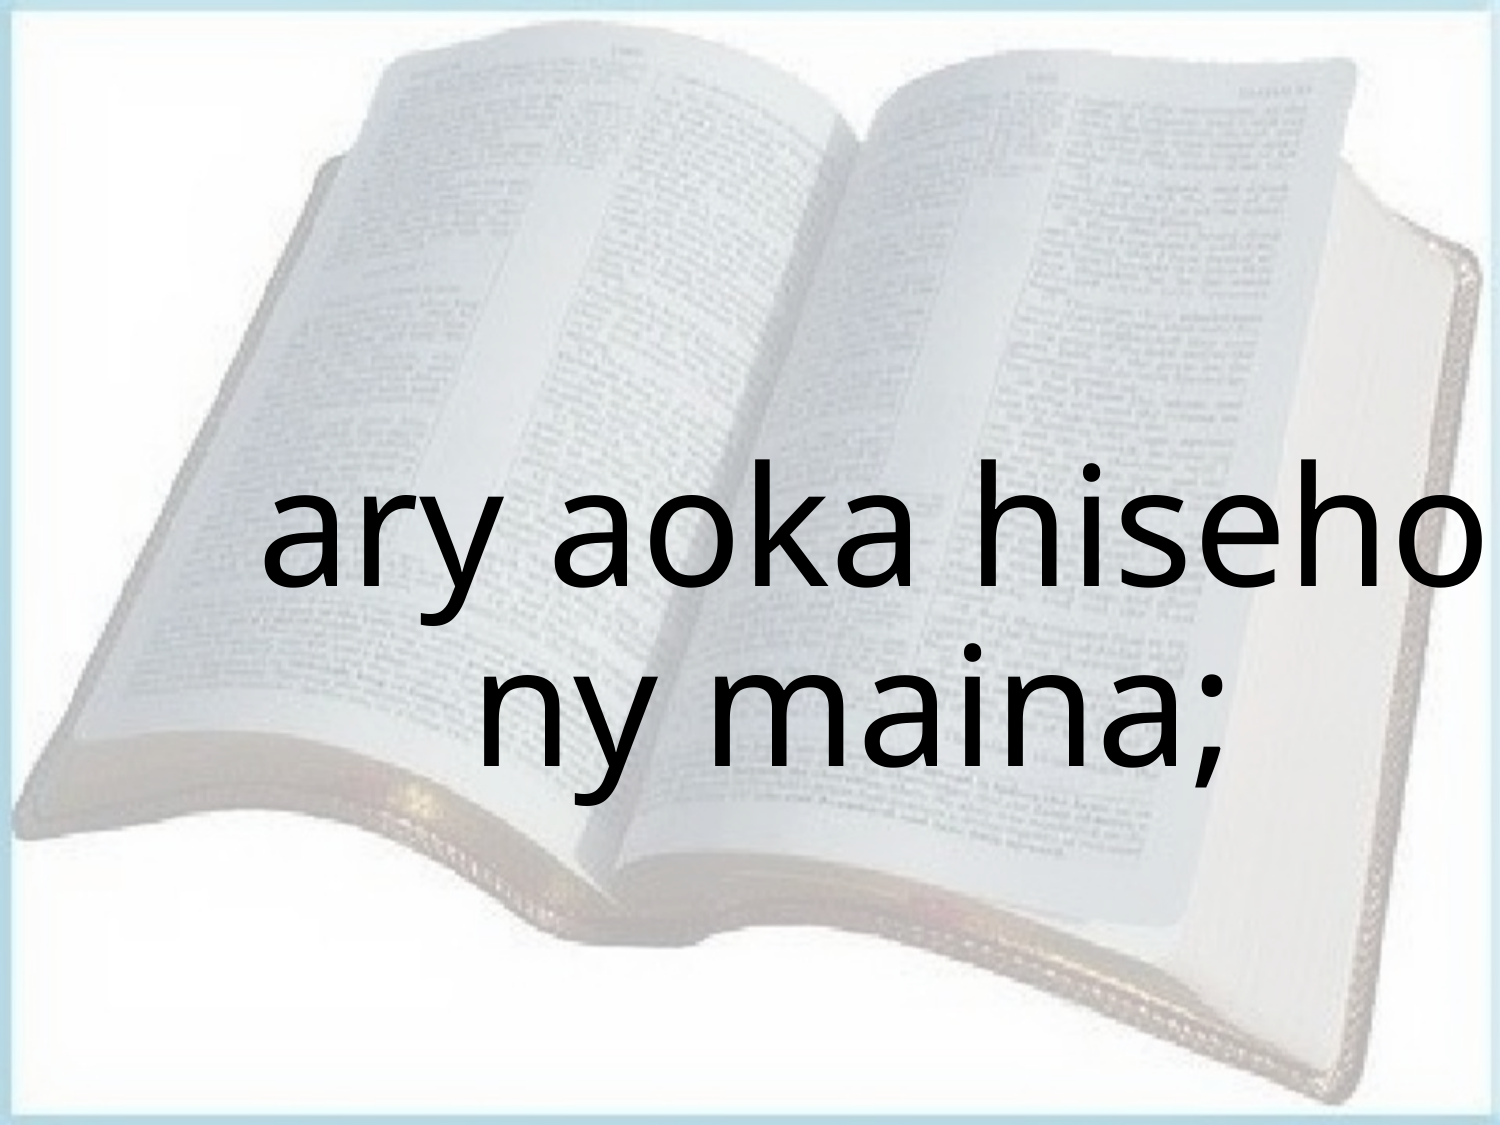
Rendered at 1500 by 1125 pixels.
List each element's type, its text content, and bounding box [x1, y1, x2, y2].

title ary aoka hiseho ny maina; [103, 59, 1500, 1125]
